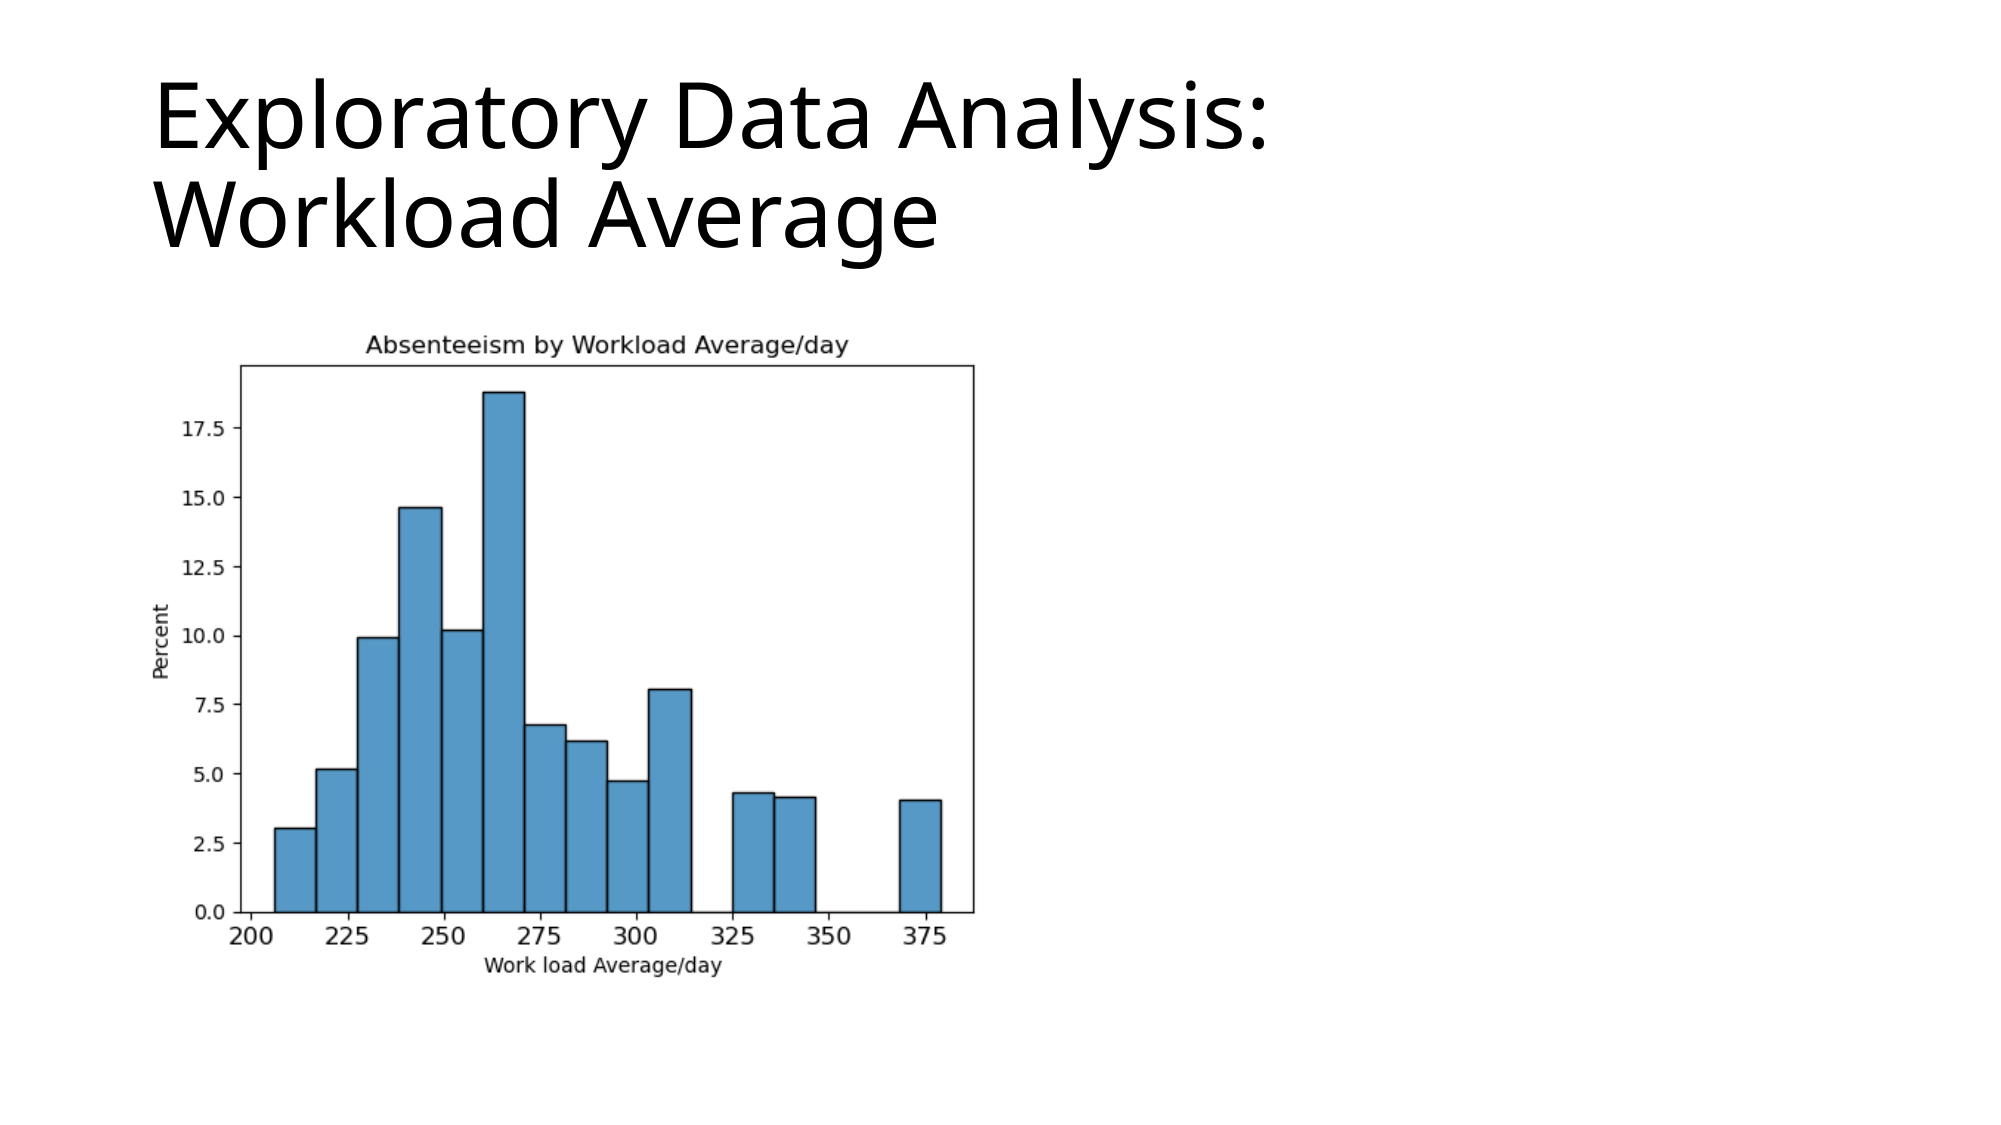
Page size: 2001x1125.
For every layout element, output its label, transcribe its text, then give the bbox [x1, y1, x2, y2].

title Exploratory Data Analysis: Workload Average [137, 59, 1863, 278]
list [136, 320, 988, 992]
